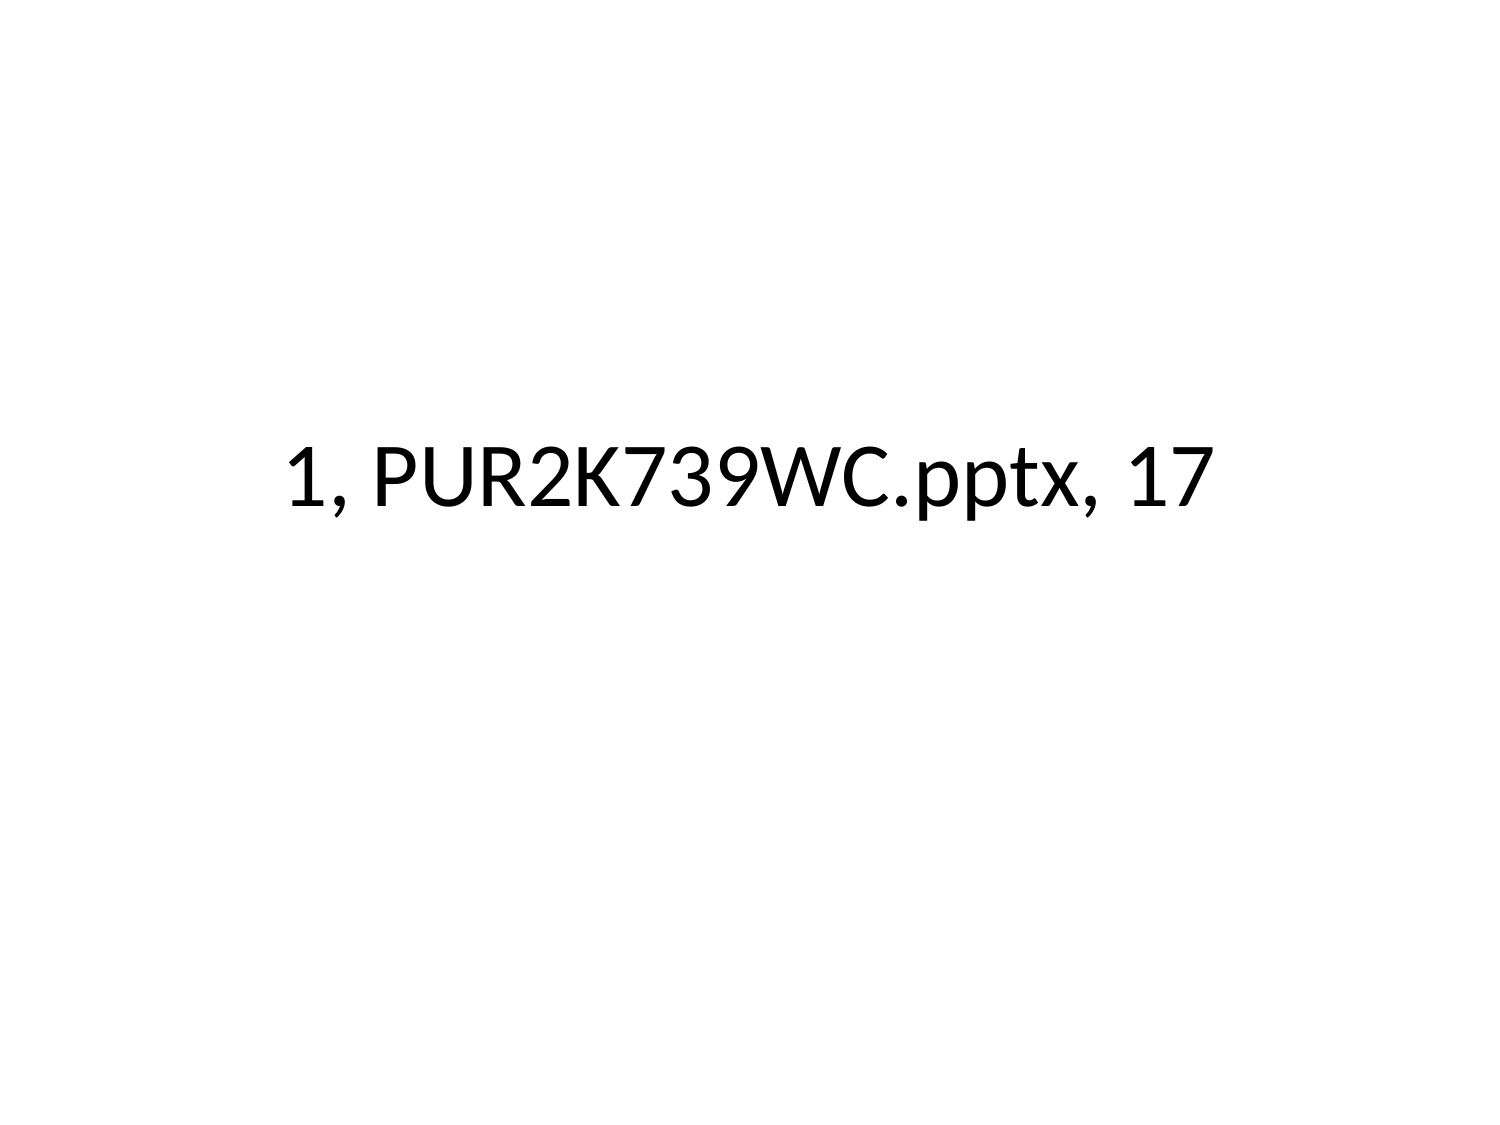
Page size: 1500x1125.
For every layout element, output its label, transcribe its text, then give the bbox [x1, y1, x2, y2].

title 1, PUR2K739WC.pptx, 17 [112, 349, 1388, 591]
